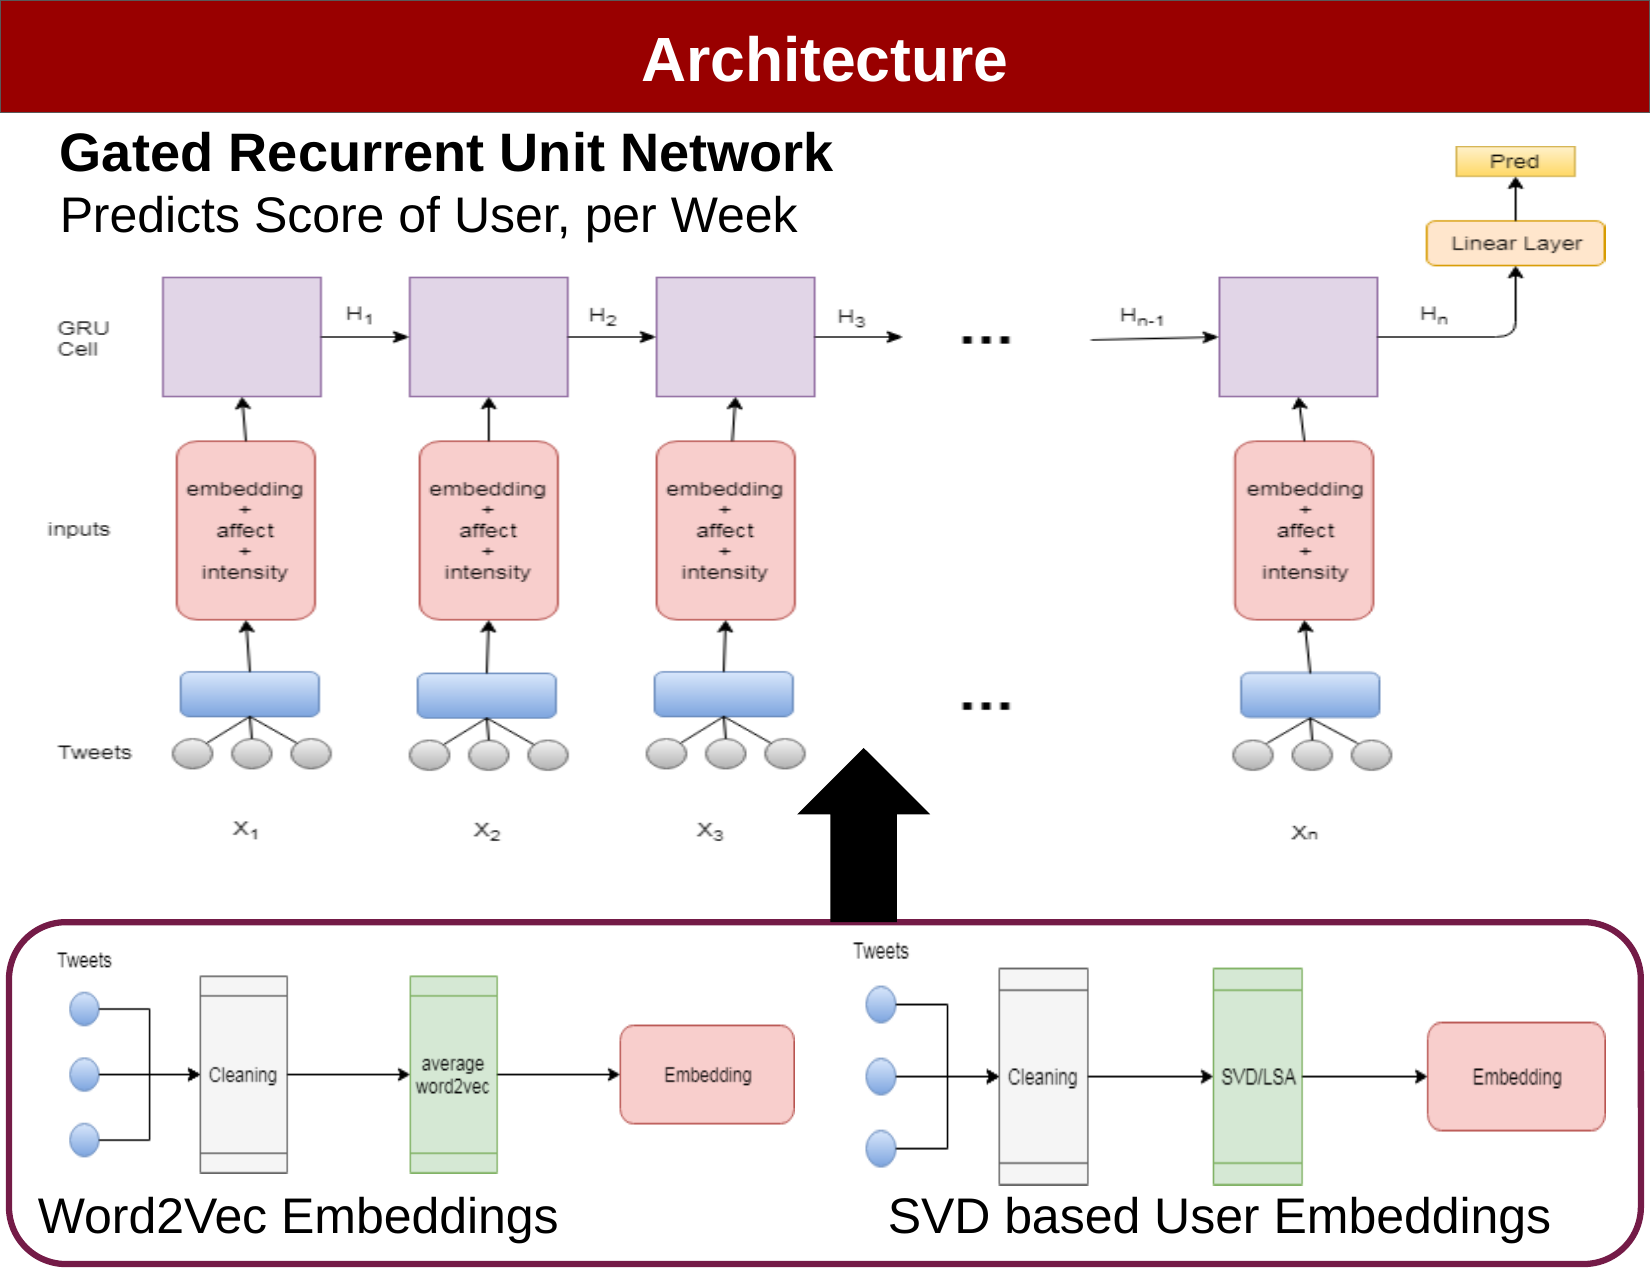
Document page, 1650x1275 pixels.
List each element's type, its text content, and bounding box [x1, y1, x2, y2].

text_box Gated Recurrent Unit Network Predicts Score of User, per Week [44, 102, 1233, 146]
picture [55, 943, 795, 1174]
picture [851, 931, 1606, 1186]
text_box Word2Vec Embeddings [22, 1168, 798, 1225]
text_box Architecture [0, 0, 1650, 113]
text_box SVD based User Embeddings [872, 1168, 1648, 1225]
text_box [830, 858, 897, 923]
picture [44, 146, 1606, 847]
text_box [8, 922, 1641, 1265]
